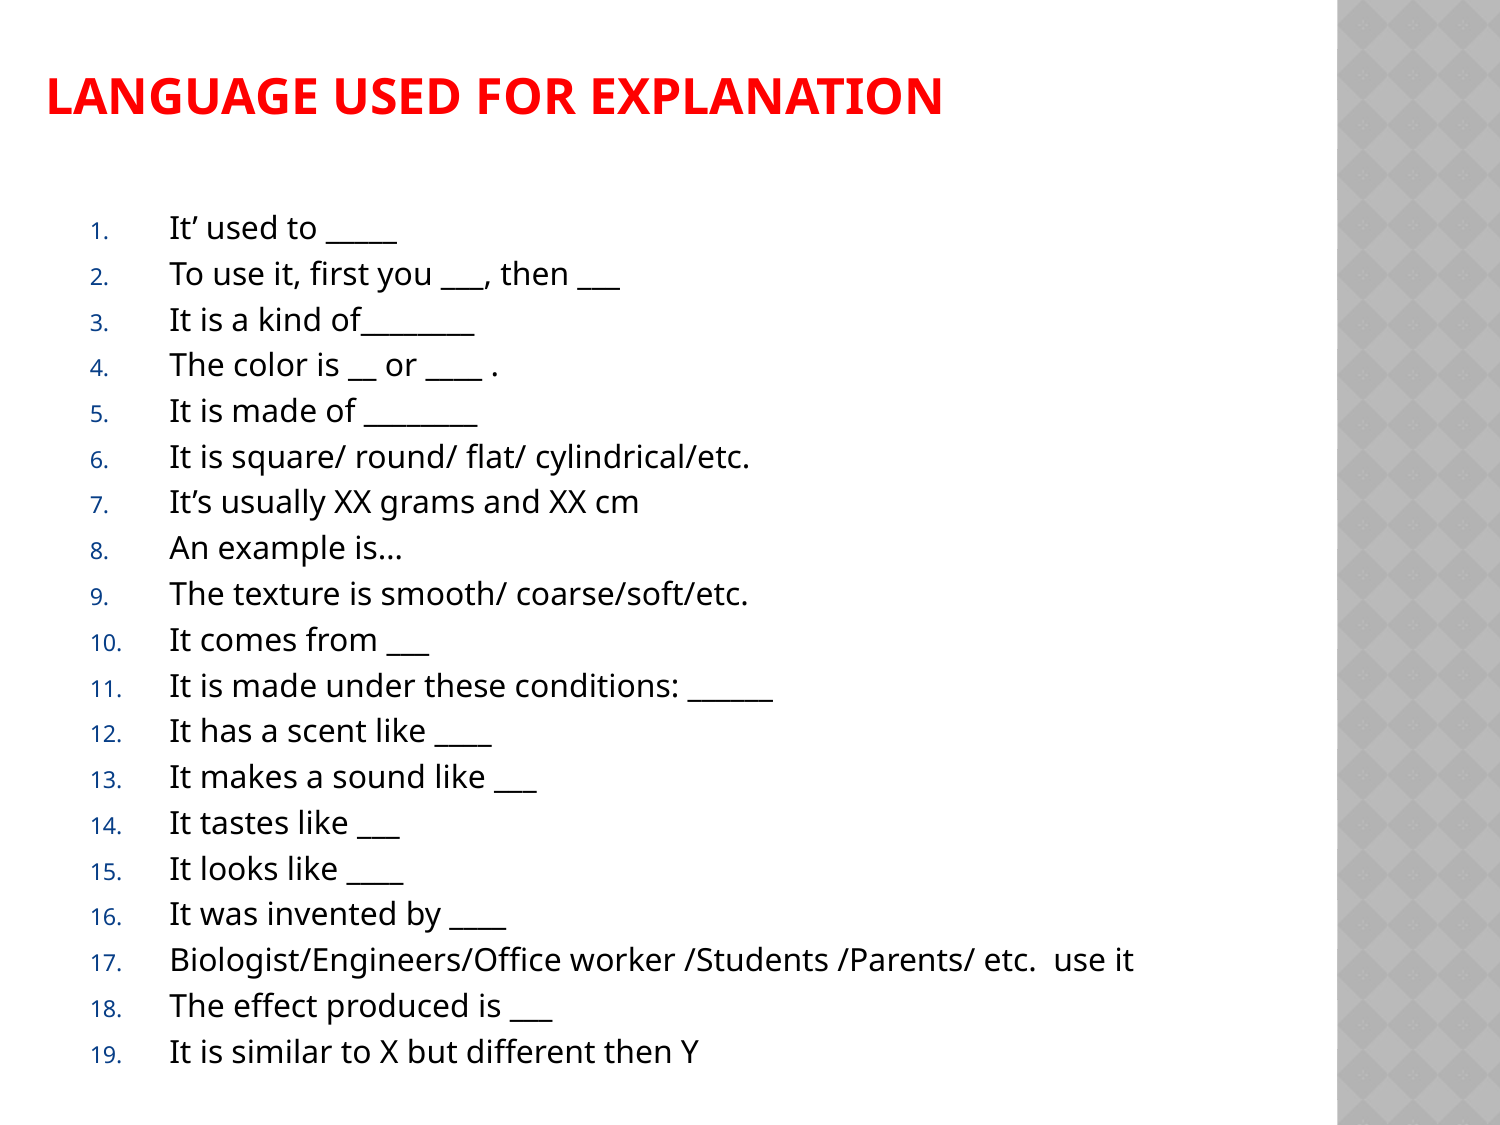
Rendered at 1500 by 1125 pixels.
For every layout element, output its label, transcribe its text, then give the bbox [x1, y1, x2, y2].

list It’ used to _____ To use it, first you ___, then ___ It is a kind of________ The color is __ or ____ . It is made of ________ It is square/ round/ flat/ cylindrical/etc. It’s usually XX grams and XX cm An example is… The texture is smooth/ coarse/soft/etc. It comes from ___ It is made under these conditions: ______ It has a scent like ____ It makes a sound like ___ It tastes like ___ It looks like ____ It was invented by ____ Biologist/Engineers/Office worker /Students /Parents/ etc. use it The effect produced is ___ It is similar to X but different then Y [75, 200, 1263, 1088]
title Language Used for Explanation [37, 62, 1225, 125]
